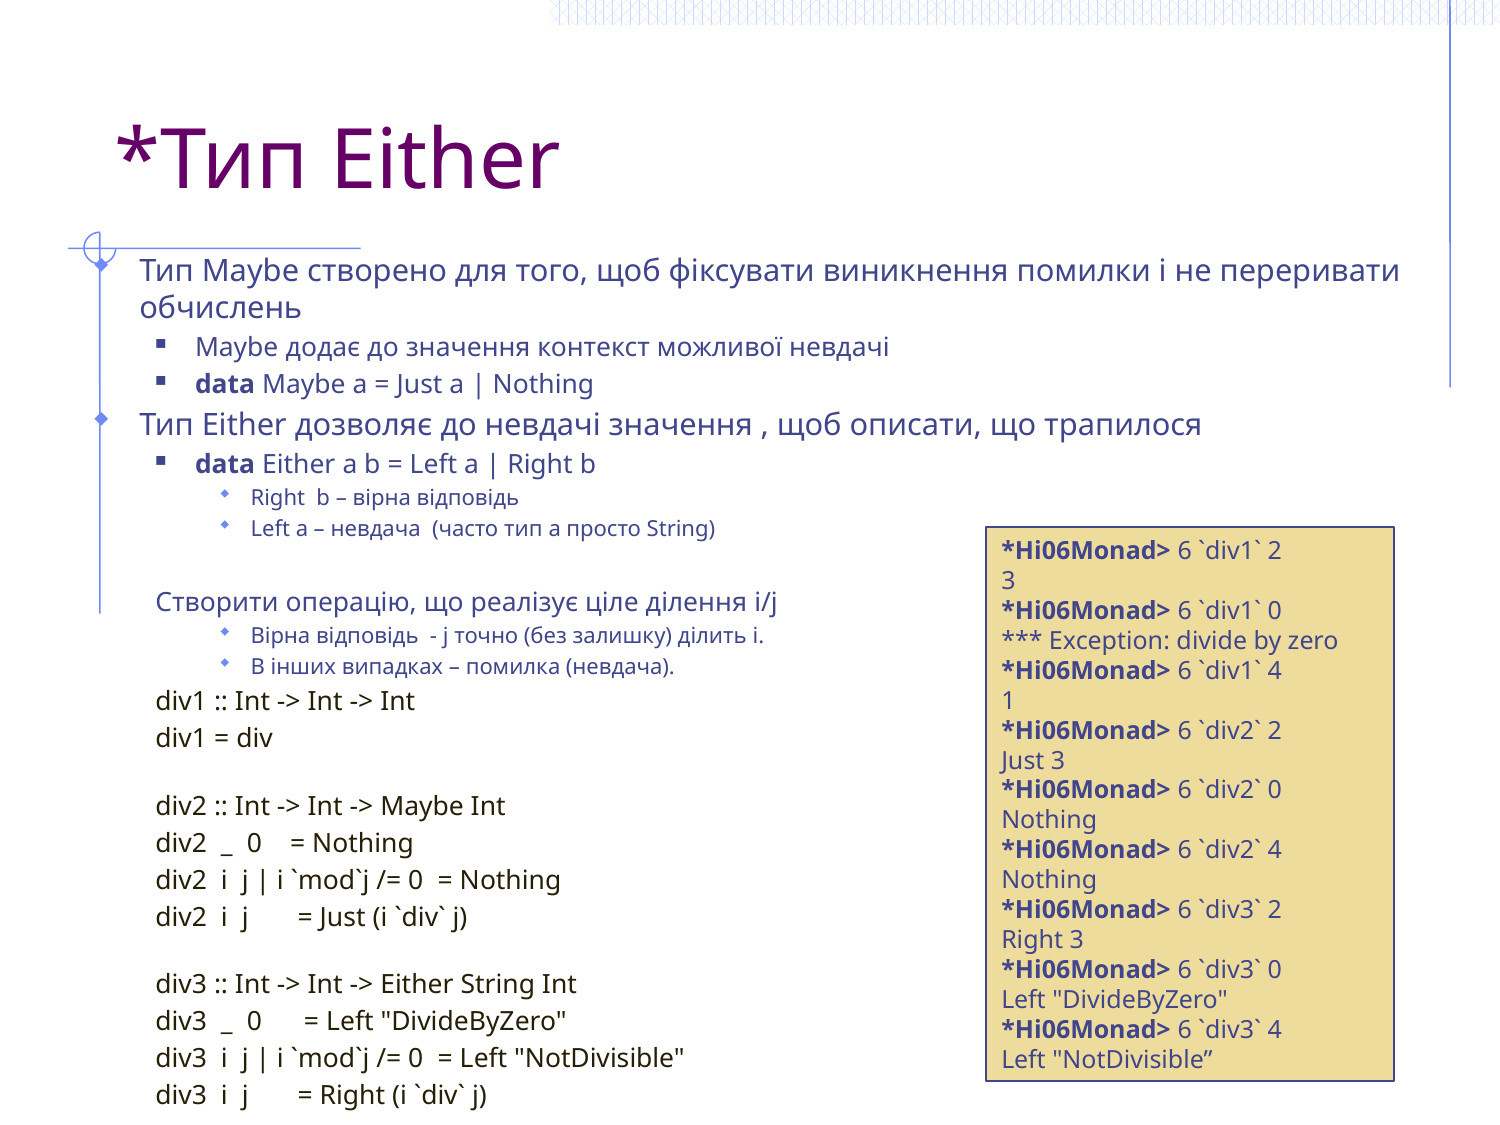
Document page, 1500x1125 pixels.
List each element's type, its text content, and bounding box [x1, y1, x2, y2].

list Тип Maybe створено для того, щоб фіксувати виникнення помилки і не переривати обчислень Maybe додає до значення контекст можливої невдачі data Maybe a = Just a | Nothing Тип Either дозволяє до невдачі значення , щоб описати, що трапилося data Either a b = Left a | Right b Right b – вірна відповідь Left a – невдача (часто тип a просто String) Створити операцію, що реалізує ціле ділення i/j Вірна відповідь - j точно (без залишку) ділить i. В інших випадках – помилка (невдача). div1 :: Int -> Int -> Int div1 = div div2 :: Int -> Int -> Maybe Int div2 _ 0 = Nothing div2 i j | i `mod`j /= 0 = Nothing div2 i j = Just (i `div` j) div3 :: Int -> Int -> Either String Int div3 _ 0 = Left "DivideByZero" div3 i j | i `mod`j /= 0 = Left "NotDivisible" div3 i j = Right (i `div` j) [76, 243, 1483, 1125]
text_box *Hi06Monad> 6 `div1` 2 3 *Hi06Monad> 6 `div1` 0 *** Exception: divide by zero *Hi06Monad> 6 `div1` 4 1 *Hi06Monad> 6 `div2` 2 Just 3 *Hi06Monad> 6 `div2` 0 Nothing *Hi06Monad> 6 `div2` 4 Nothing *Hi06Monad> 6 `div3` 2 Right 3 *Hi06Monad> 6 `div3` 0 Left "DivideByZero" *Hi06Monad> 6 `div3` 4 Left "NotDivisible” [986, 527, 1394, 1081]
title *Тип Either [99, 75, 1483, 213]
